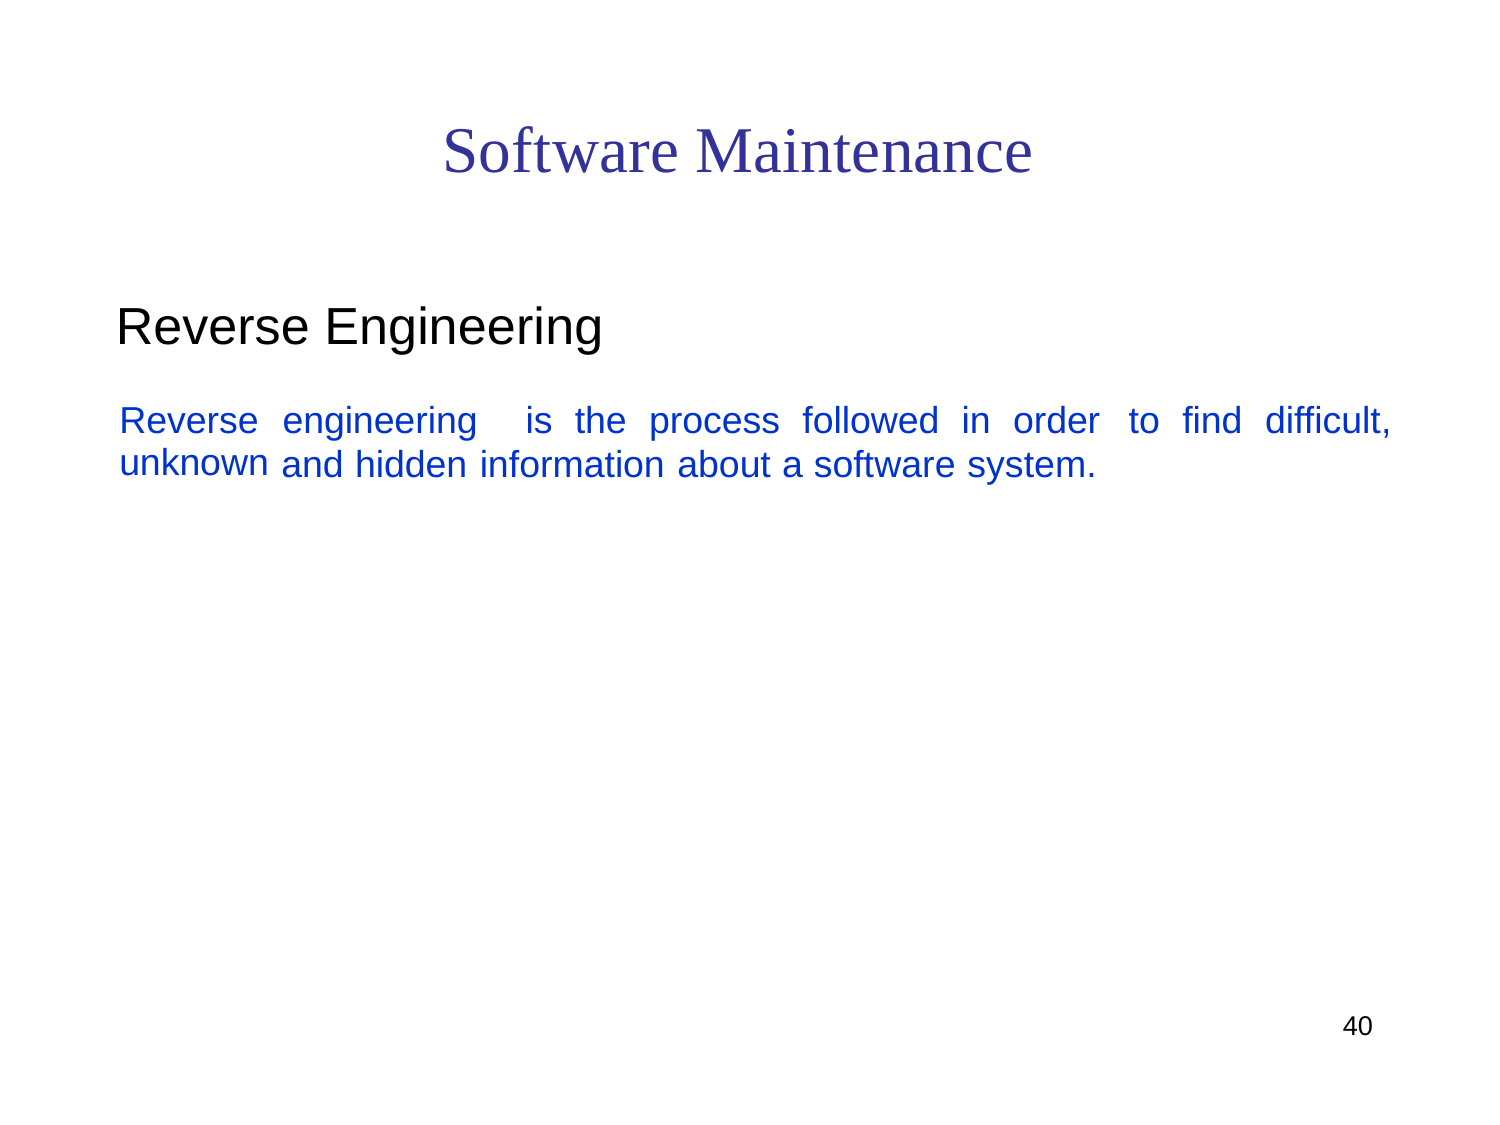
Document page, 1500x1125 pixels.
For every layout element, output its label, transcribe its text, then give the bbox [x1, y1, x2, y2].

text_box a [780, 446, 811, 488]
text_box about [675, 446, 780, 488]
text_box Reverse Engineering [113, 301, 622, 357]
text_box Reverse unknown [117, 402, 279, 488]
text_box difficult, [1263, 402, 1402, 443]
text_box find [1180, 402, 1251, 443]
text_box engineering [280, 402, 489, 443]
text_box and [279, 446, 353, 488]
text_box is the process followed in order [523, 402, 1114, 443]
text_box information [477, 446, 675, 488]
text_box system. [965, 446, 1106, 488]
text_box software [811, 446, 965, 488]
text_box to [1126, 402, 1168, 443]
text_box 40 [1341, 1013, 1379, 1043]
text_box Software Maintenance [440, 123, 1127, 201]
text_box hidden [353, 446, 477, 488]
